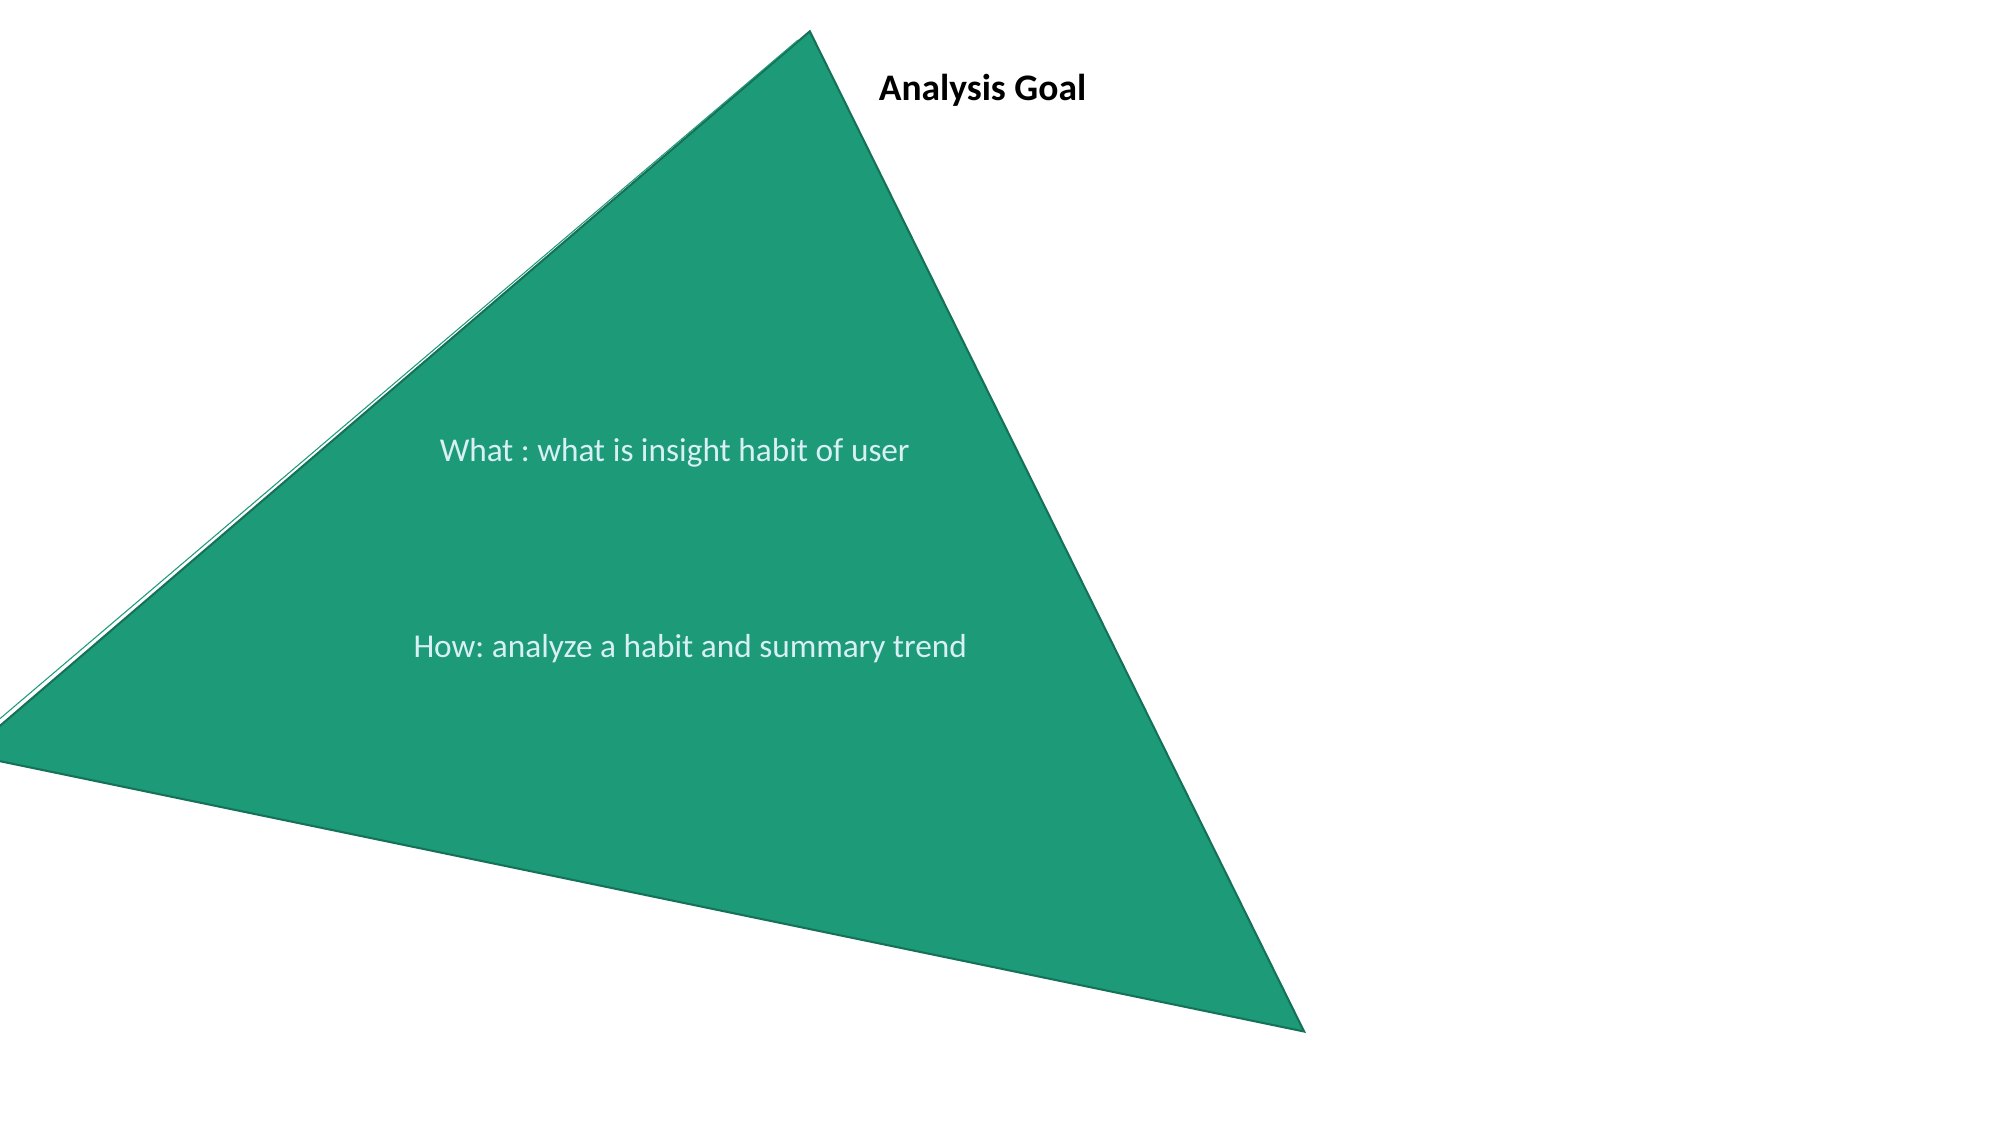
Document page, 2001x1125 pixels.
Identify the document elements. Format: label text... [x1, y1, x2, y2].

text_box Analysis Goal [864, 55, 1412, 115]
text_box [798, 29, 1004, 420]
text_box [0, 672, 1306, 1033]
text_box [0, 40, 798, 719]
text_box [798, 476, 1101, 617]
text_box How: analyze a habit and summary trend [798, 617, 1412, 672]
text_box What : what is insight habit of user [798, 420, 1338, 476]
